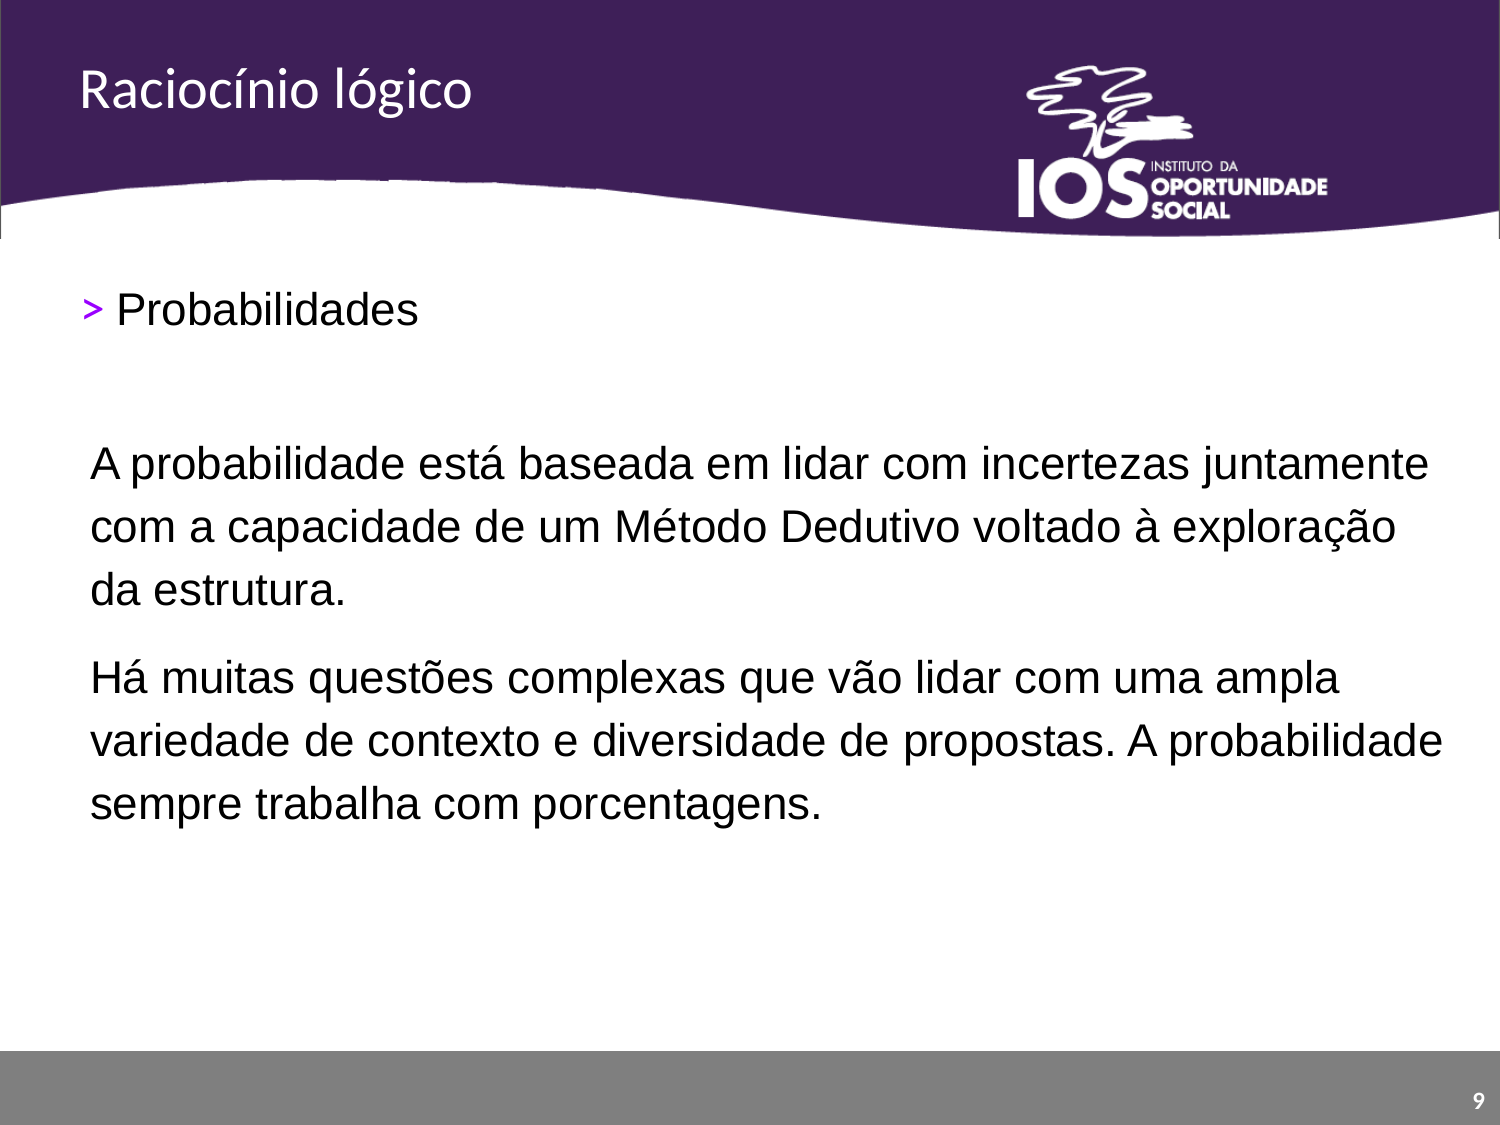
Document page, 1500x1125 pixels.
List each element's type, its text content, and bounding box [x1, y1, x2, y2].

picture [0, 0, 1500, 240]
text_box > Probabilidades [64, 260, 837, 351]
text_box A probabilidade está baseada em lidar com incertezas juntamente com a capacidade de um Método Dedutivo voltado à exploração da estrutura. Há muitas questões complexas que vão lidar com uma ampla variedade de contexto e diversidade de propostas. A probabilidade sempre trabalha com porcentagens. [75, 410, 1465, 845]
text_box [0, 1051, 1500, 1125]
slide_number ‹#› [1149, 1069, 1500, 1125]
